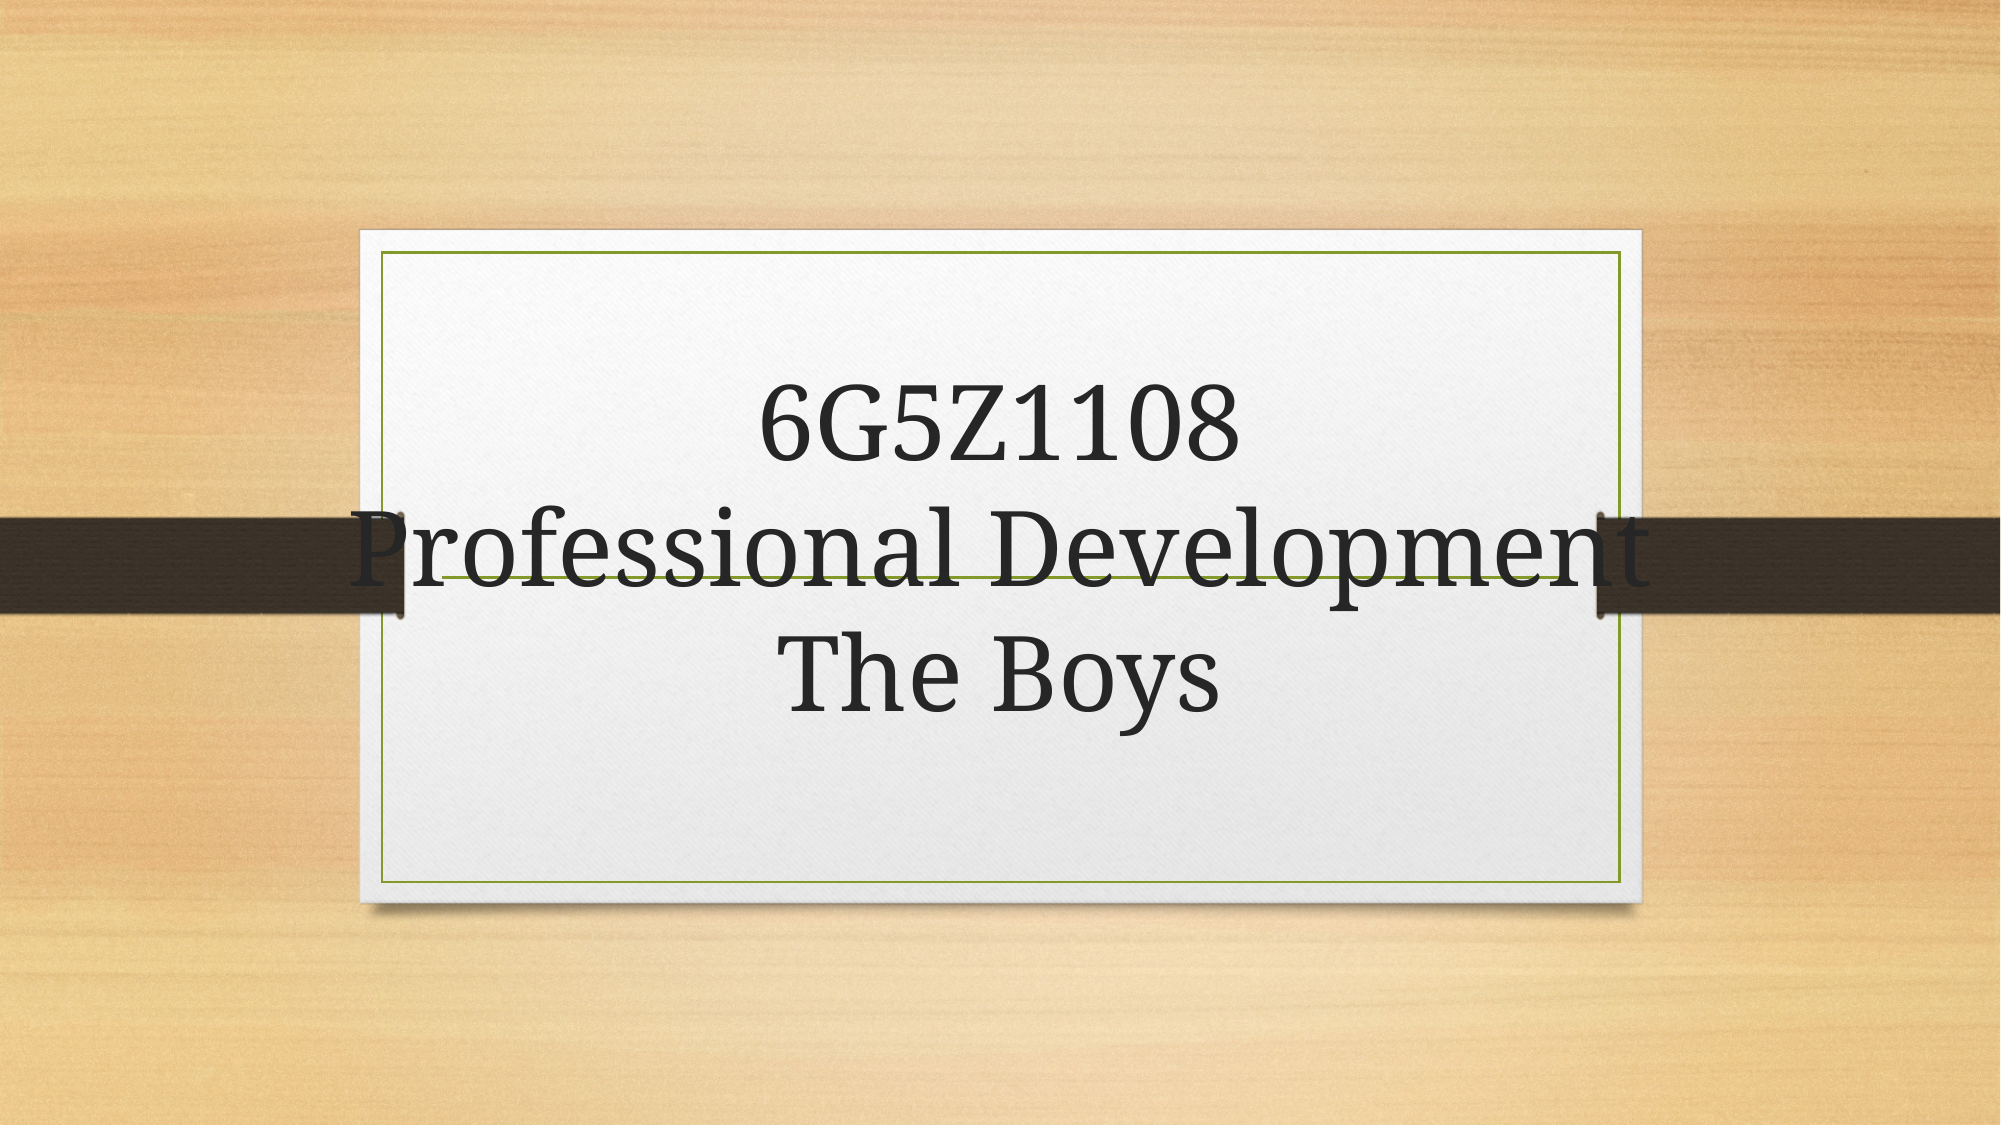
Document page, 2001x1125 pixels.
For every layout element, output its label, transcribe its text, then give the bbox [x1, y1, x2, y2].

title 6G5Z1108 Professional Development The Boys [249, 348, 1750, 741]
picture [0, 0, 2001, 1125]
